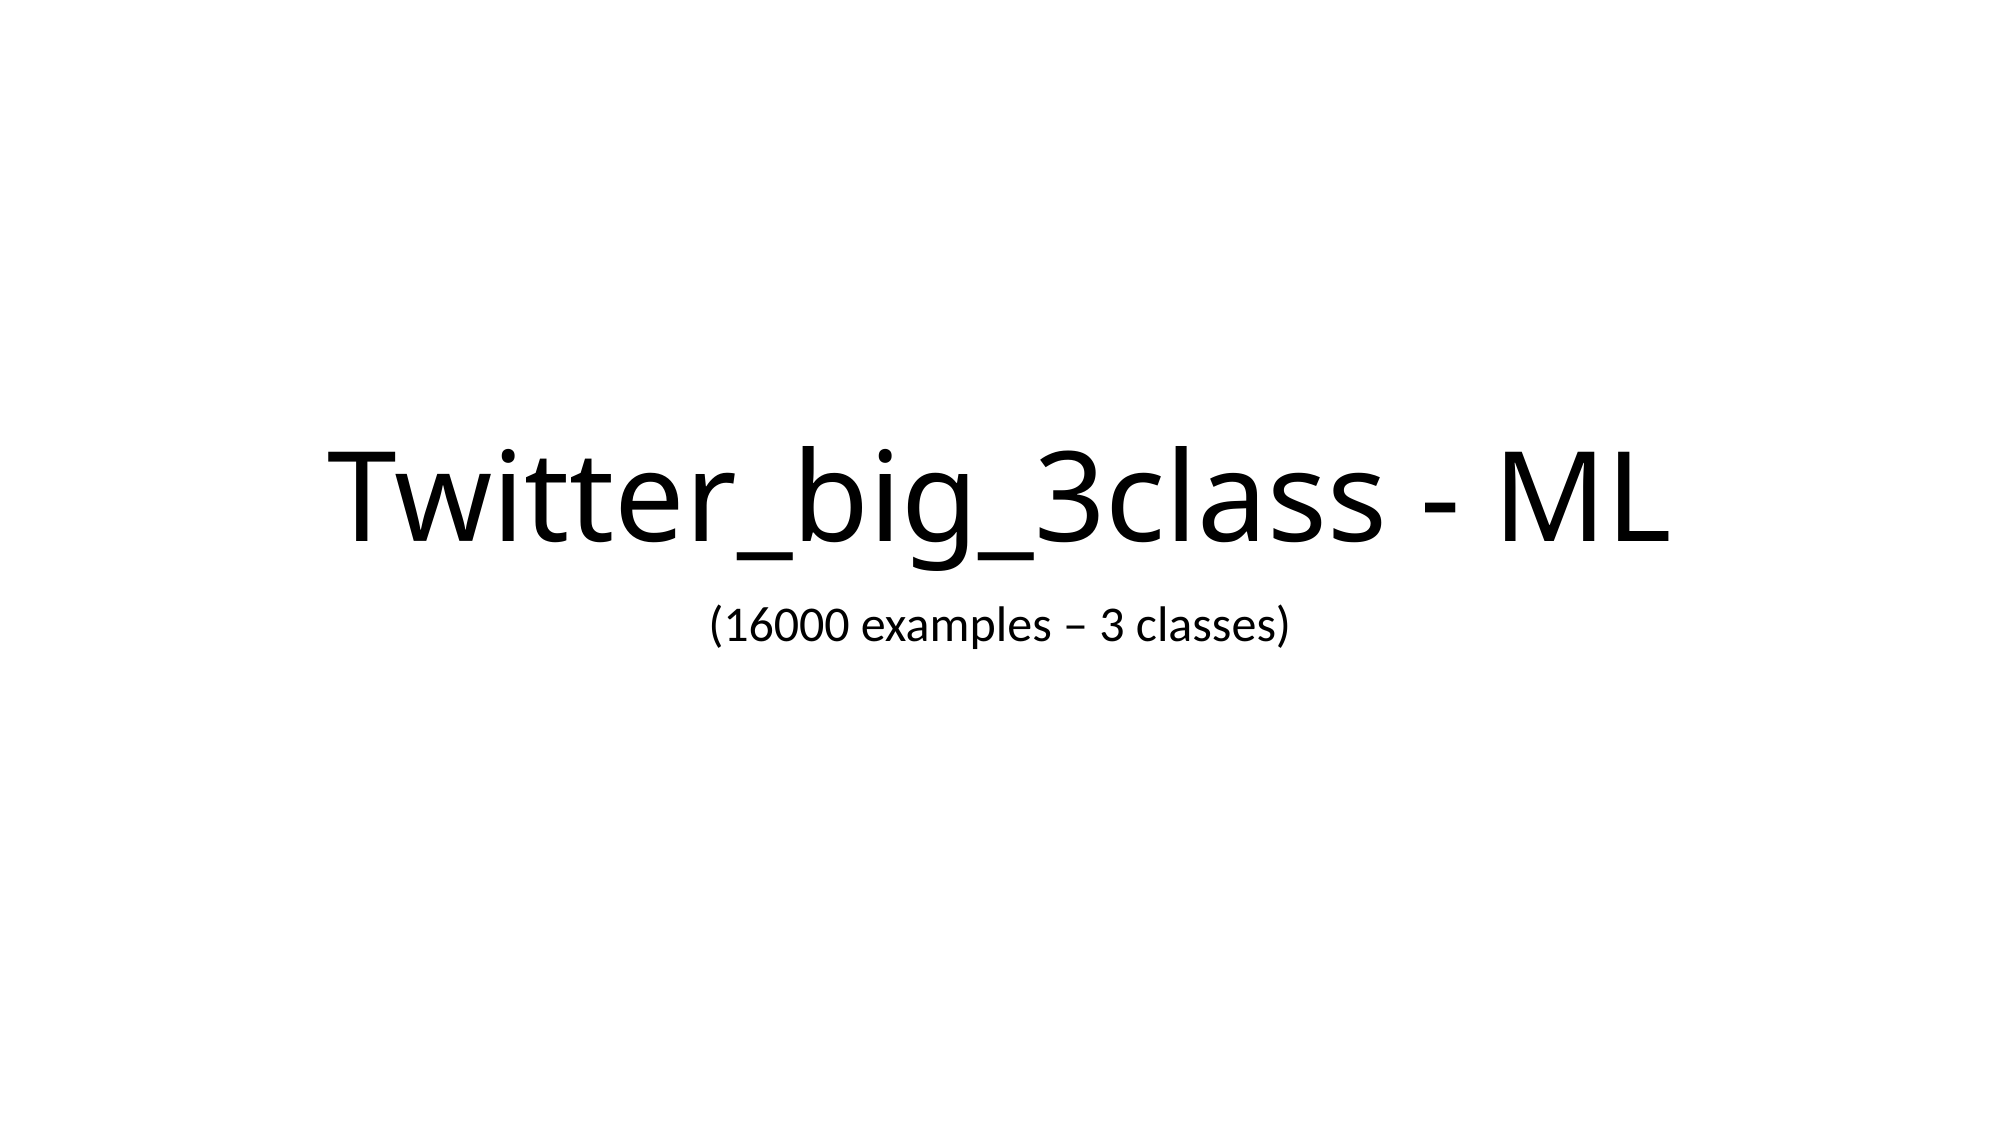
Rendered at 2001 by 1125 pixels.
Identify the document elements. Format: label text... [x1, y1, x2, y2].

title Twitter_big_3class - ML [249, 184, 1750, 576]
subtitle (16000 examples – 3 classes) [249, 590, 1750, 863]
